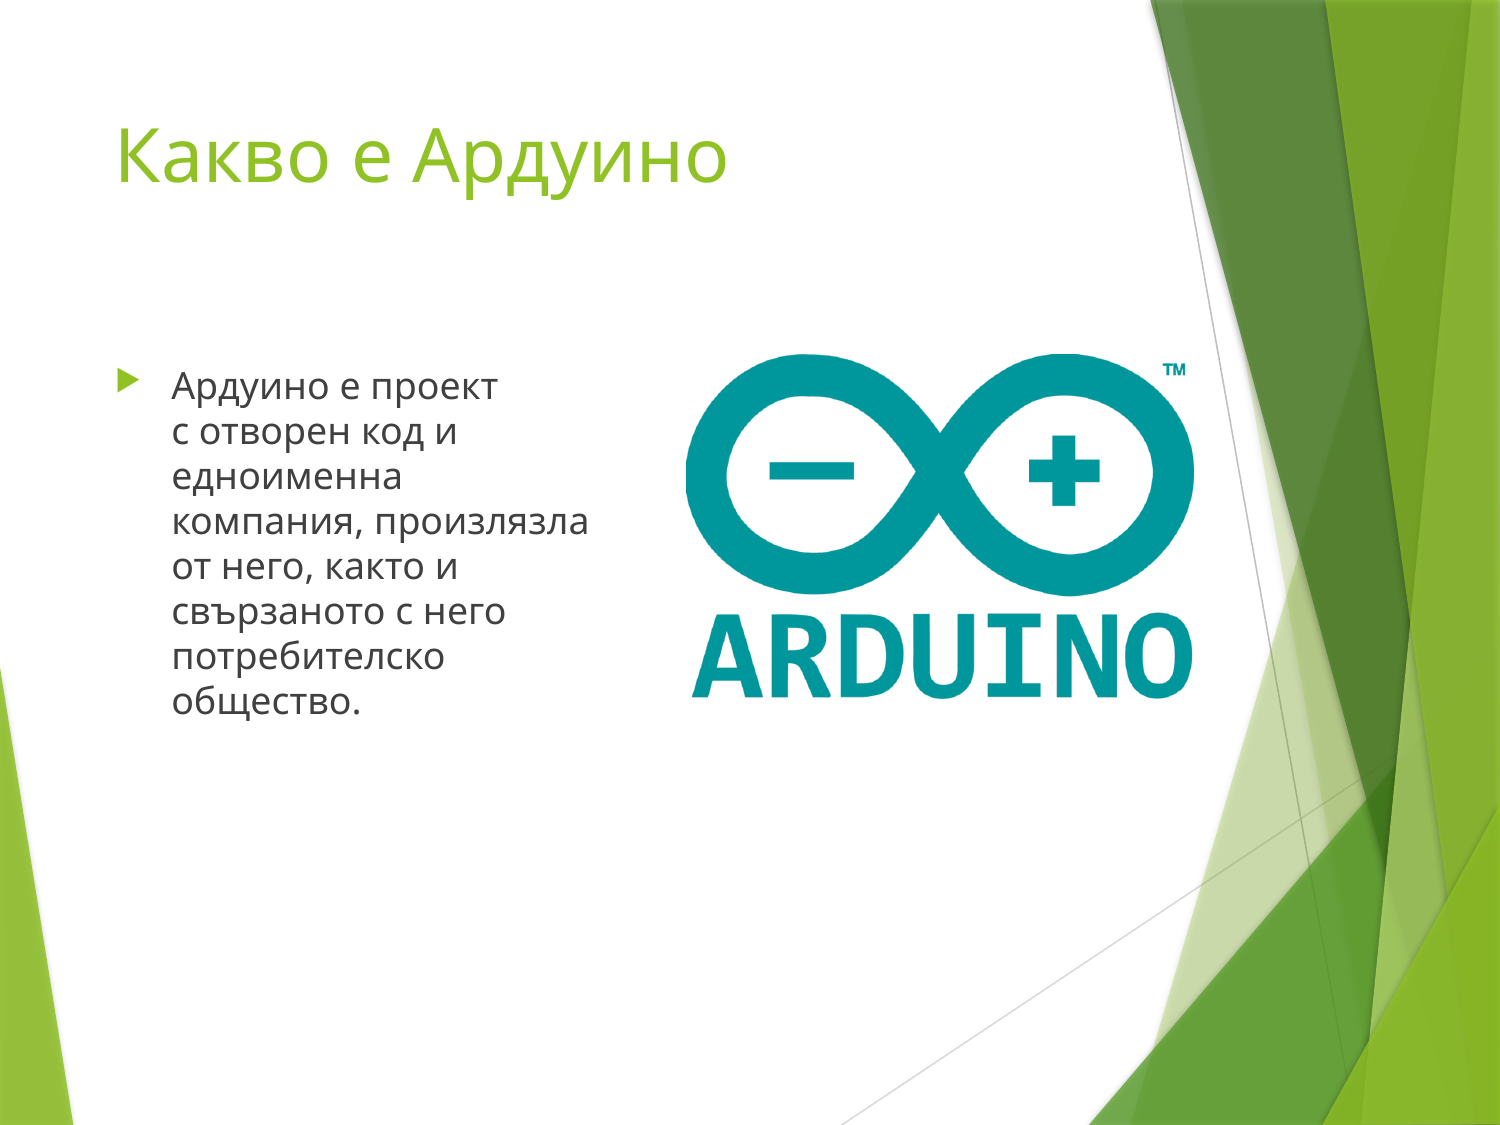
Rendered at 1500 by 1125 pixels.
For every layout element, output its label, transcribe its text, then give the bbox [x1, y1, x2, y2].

title Какво е Ардуино [99, 99, 1142, 317]
picture [686, 353, 1194, 700]
list Ардуино е проект с отворен код и едноименна компания, произлязла от него, както и свързаното с него потребителско общество. [99, 354, 607, 992]
